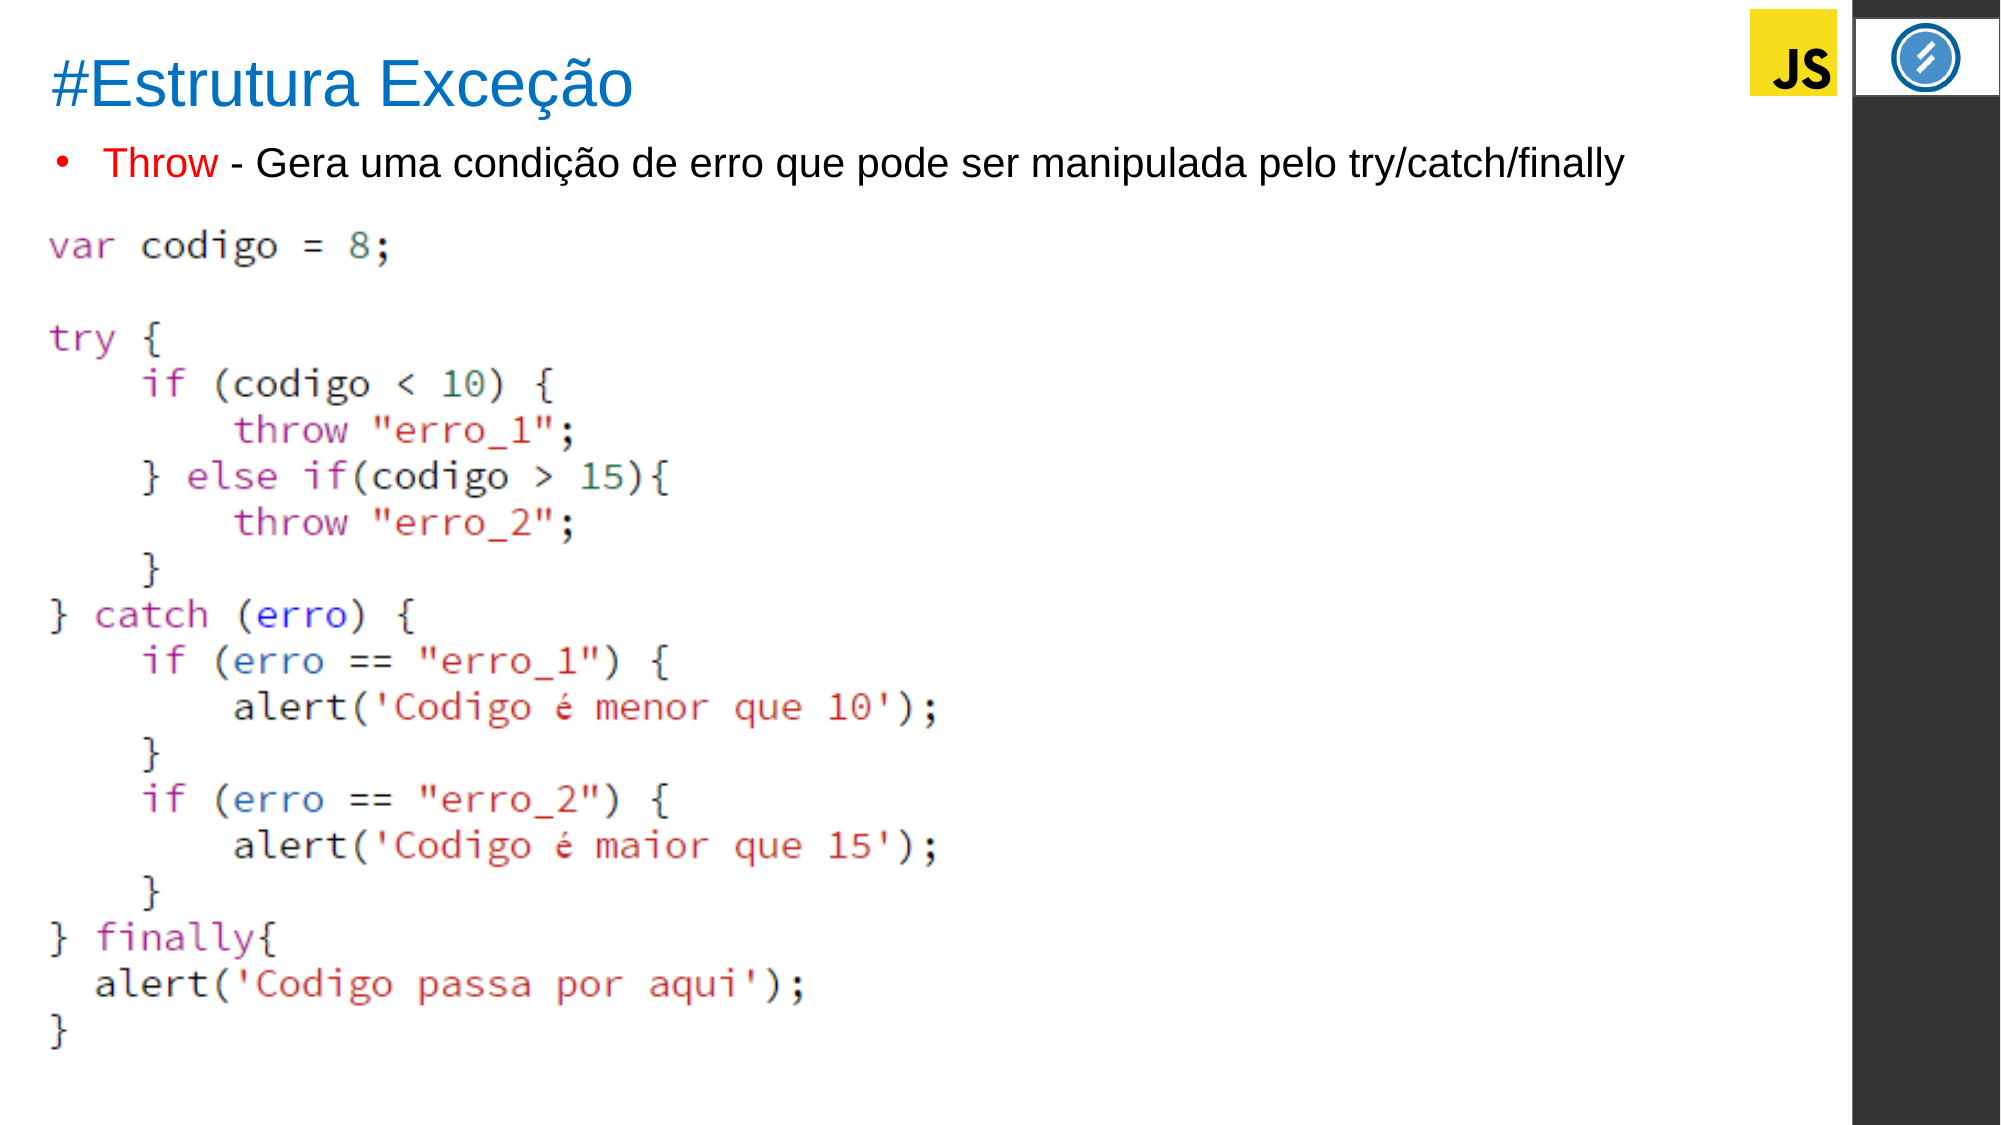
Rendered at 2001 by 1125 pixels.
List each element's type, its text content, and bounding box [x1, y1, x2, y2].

picture [1890, 23, 1963, 93]
picture [35, 206, 1040, 1108]
text_box Throw - Gera uma condição de erro que pode ser manipulada pelo try/catch/finally [40, 128, 1641, 194]
text_box #Estrutura Exceção [38, 32, 650, 128]
picture [1750, 9, 1837, 96]
text_box [1853, 17, 2000, 97]
